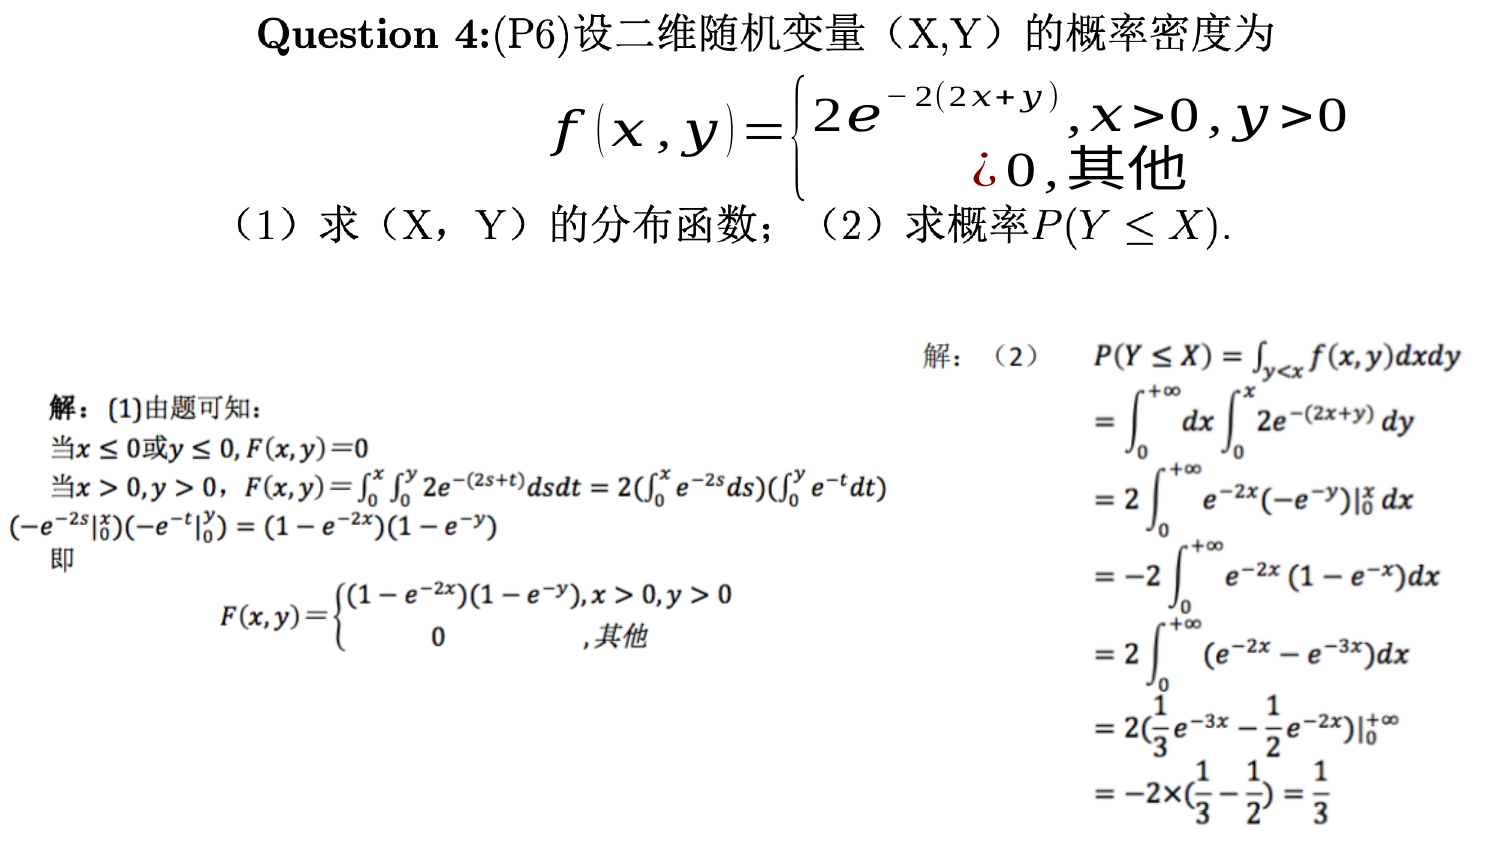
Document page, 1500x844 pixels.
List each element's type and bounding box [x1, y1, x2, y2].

picture [0, 317, 1500, 842]
picture [199, 0, 1301, 278]
